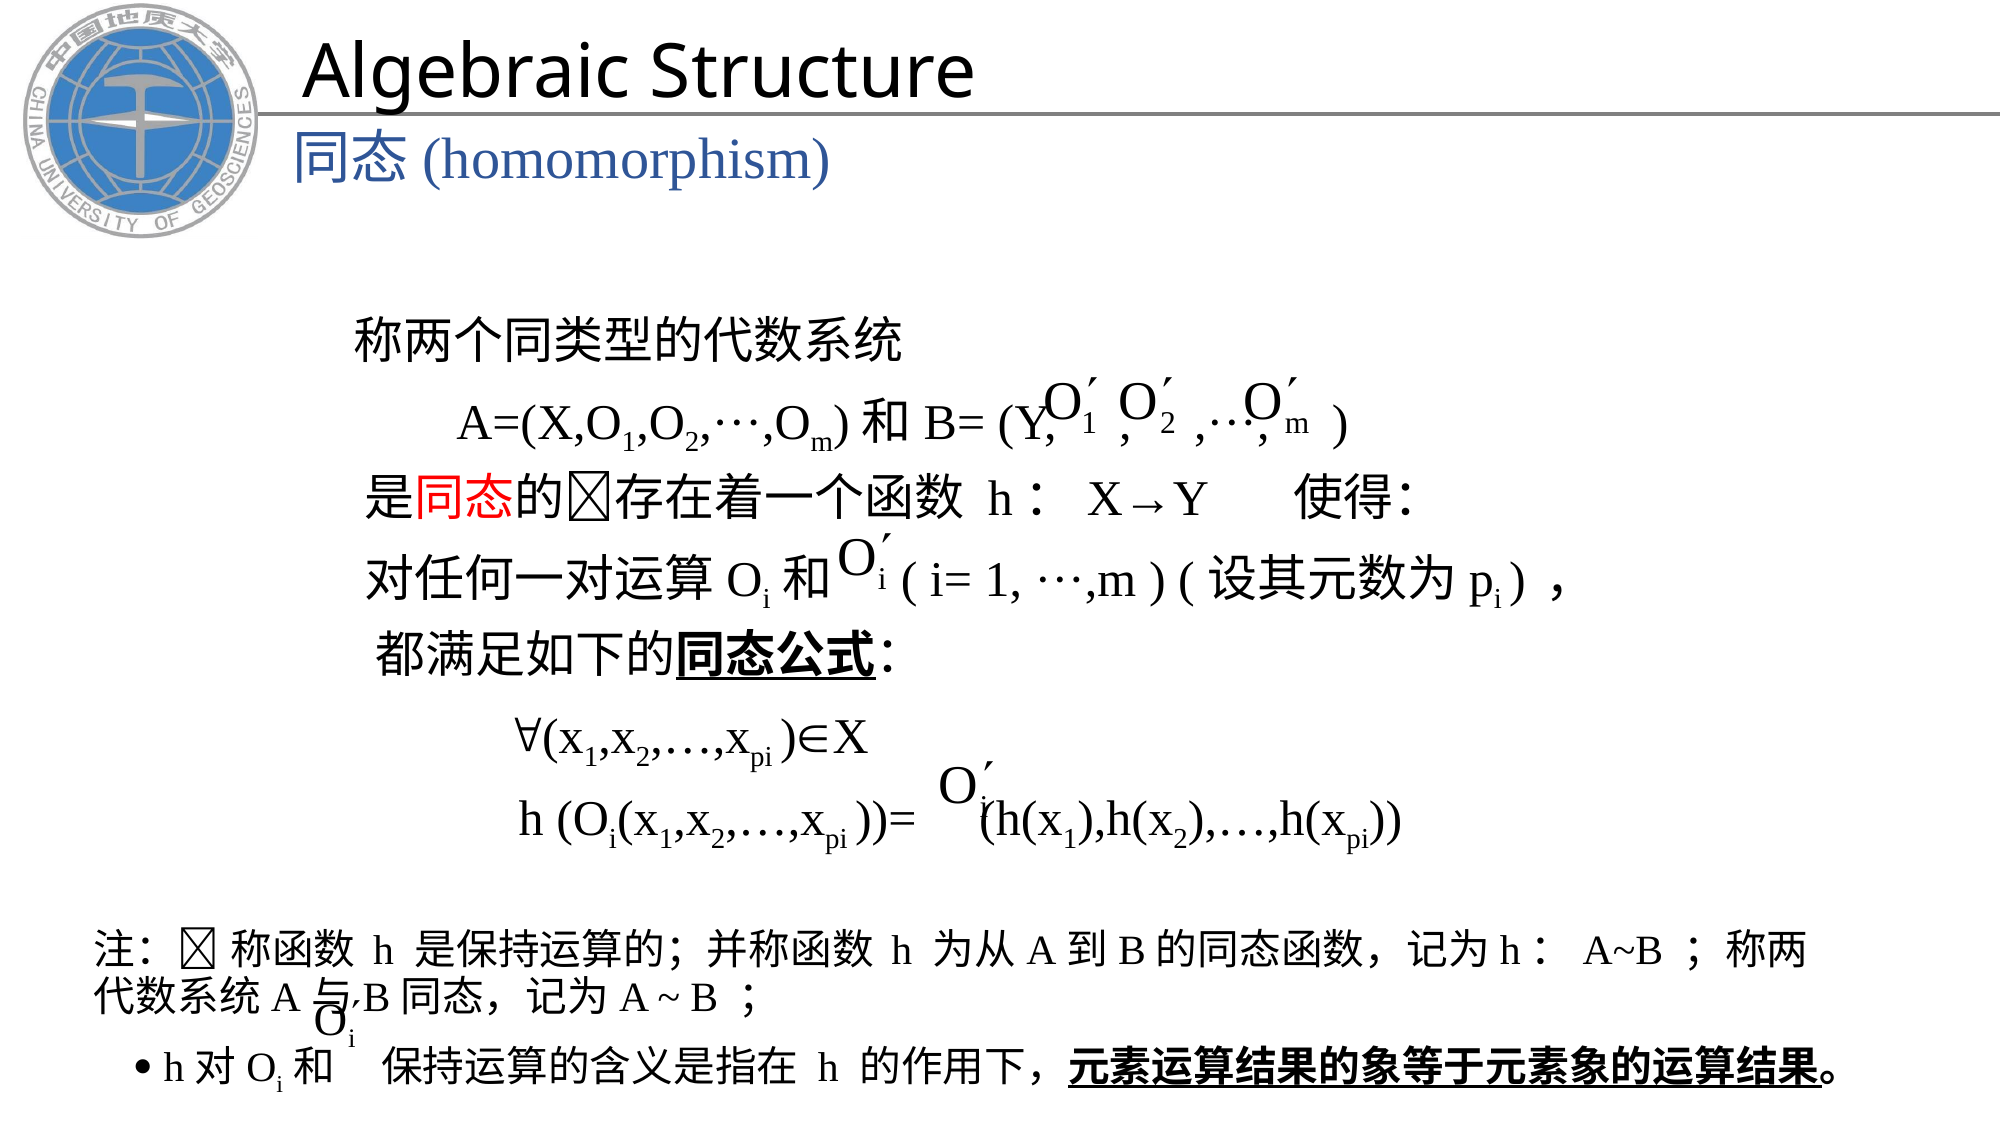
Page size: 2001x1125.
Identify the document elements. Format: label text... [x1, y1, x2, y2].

text_box 同态(homomorphism) [277, 121, 1528, 227]
text_box Algebraic Structure [287, 15, 1233, 121]
picture [21, 3, 258, 239]
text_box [307, 364, 1318, 1056]
text_box 称两个同类型的代数系统 A=(X,O1,O2,···,Om)和B= (Y, , ,···, ) 是同态的存在着一个函数 h：X→Y 使得： 对任何一对运算Oi和 ( i= 1, ···,m ) (设其元数为pi ) ， 都满足如下的同态公式： (x1,x2,…,xpi )X h (Oi(x1,x2,…,xpi ))= (h(x1),h(x2),…,h(xpi)) 注： 称函数 h 是保持运算的；并称函数 h 为从A到B的同态函数，记为h：A~B ；称两代数系统A与B同态，记为A ~ B ；  h对Oi和 保持运算的含义是指在 h 的作用下，元素运算结果的象等于元素象的运算结果。 [79, 227, 1838, 1125]
